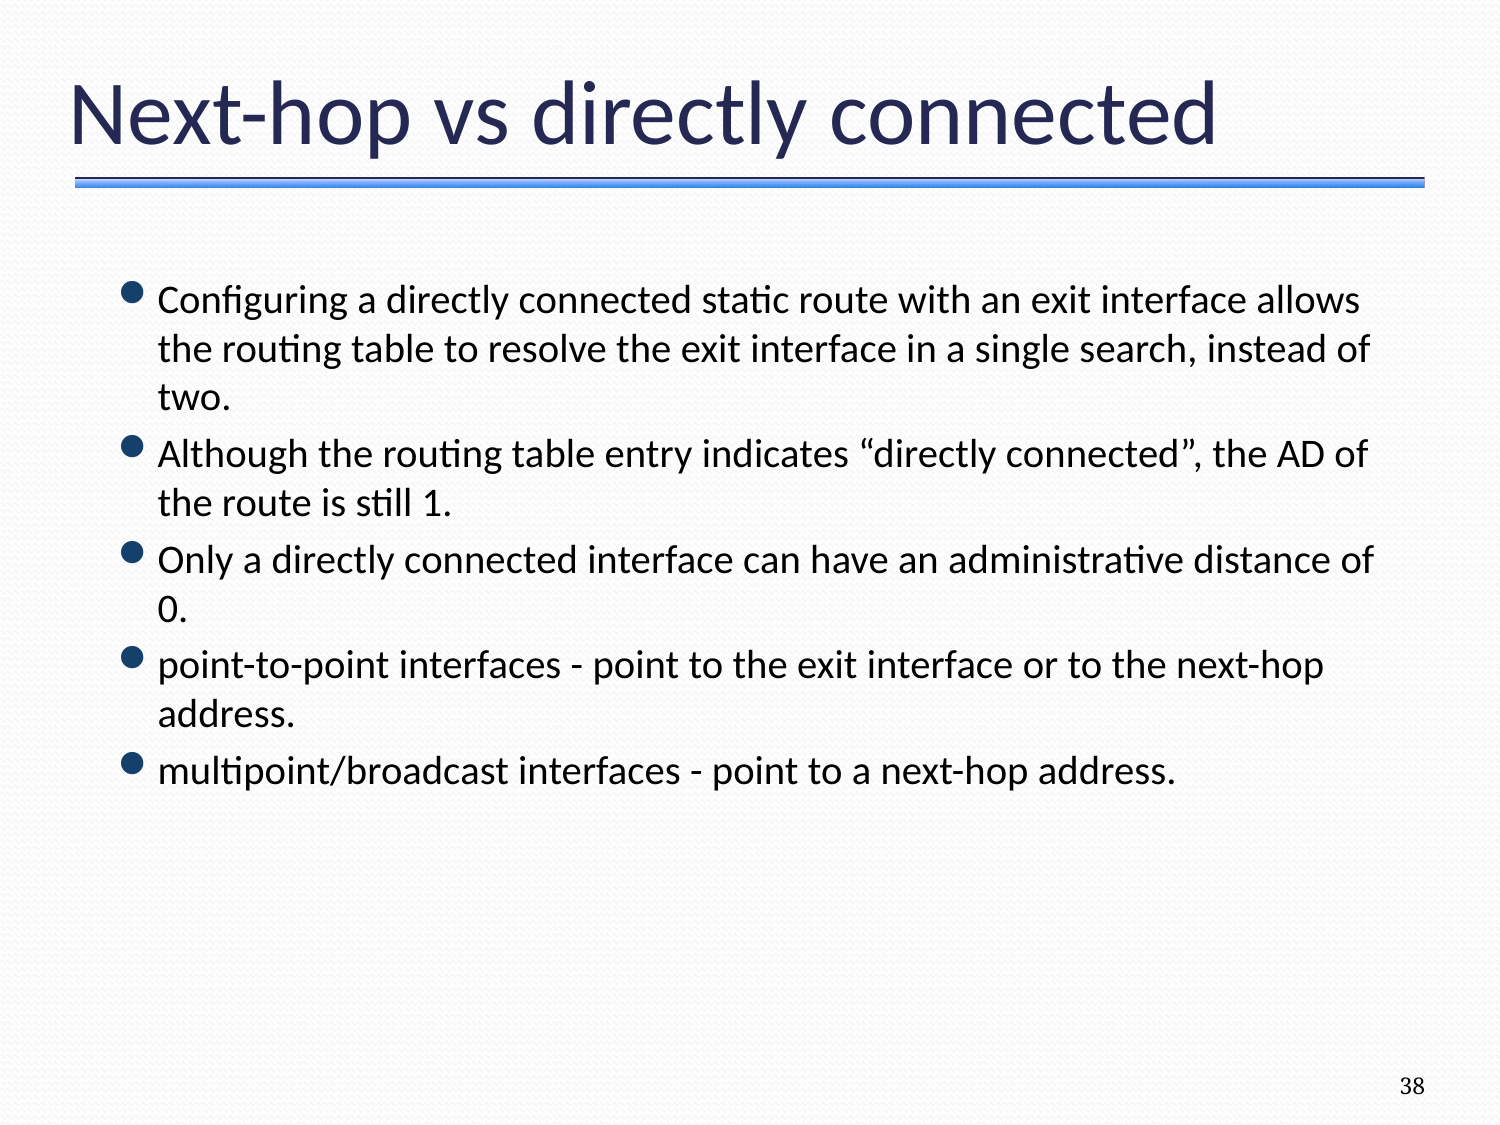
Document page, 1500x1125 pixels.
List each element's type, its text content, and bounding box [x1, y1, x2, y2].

picture [75, 177, 1425, 188]
slide_number 38 [1299, 1042, 1425, 1103]
list Configuring a directly connected static route with an exit interface allows the routing table to resolve the exit interface in a single search, instead of two. Although the routing table entry indicates “directly connected”, the AD of the route is still 1. Only a directly connected interface can have an administrative distance of 0. point-to-point interfaces - point to the exit interface or to the next-hop address. multipoint/broadcast interfaces - point to a next-hop address. [103, 265, 1397, 801]
title Next-hop vs directly connected [68, 0, 1363, 164]
